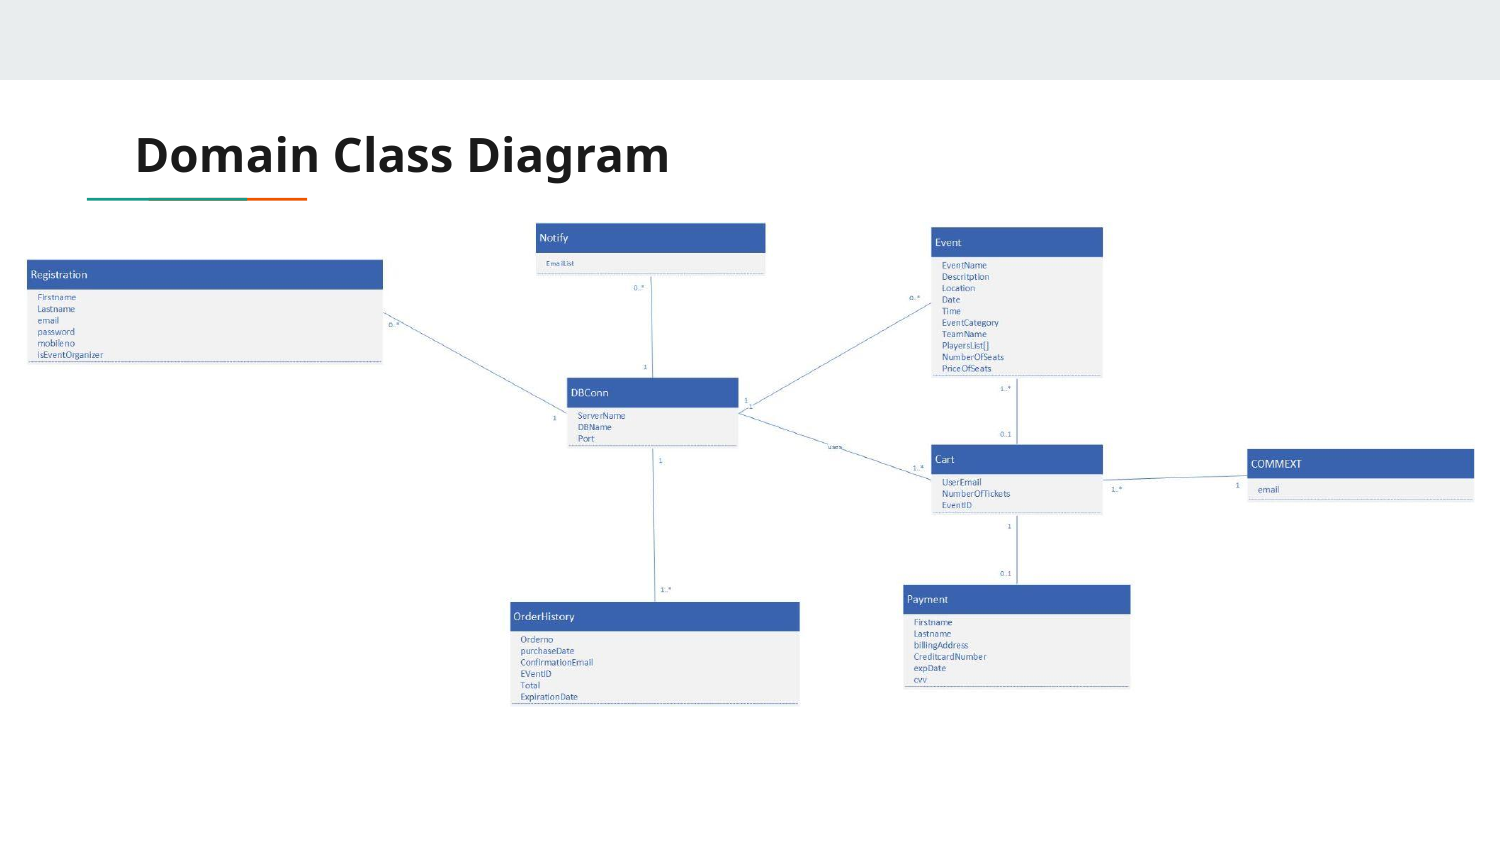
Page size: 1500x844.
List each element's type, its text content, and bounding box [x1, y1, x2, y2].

title Domain Class Diagram [119, 109, 1381, 198]
picture [24, 222, 1476, 707]
